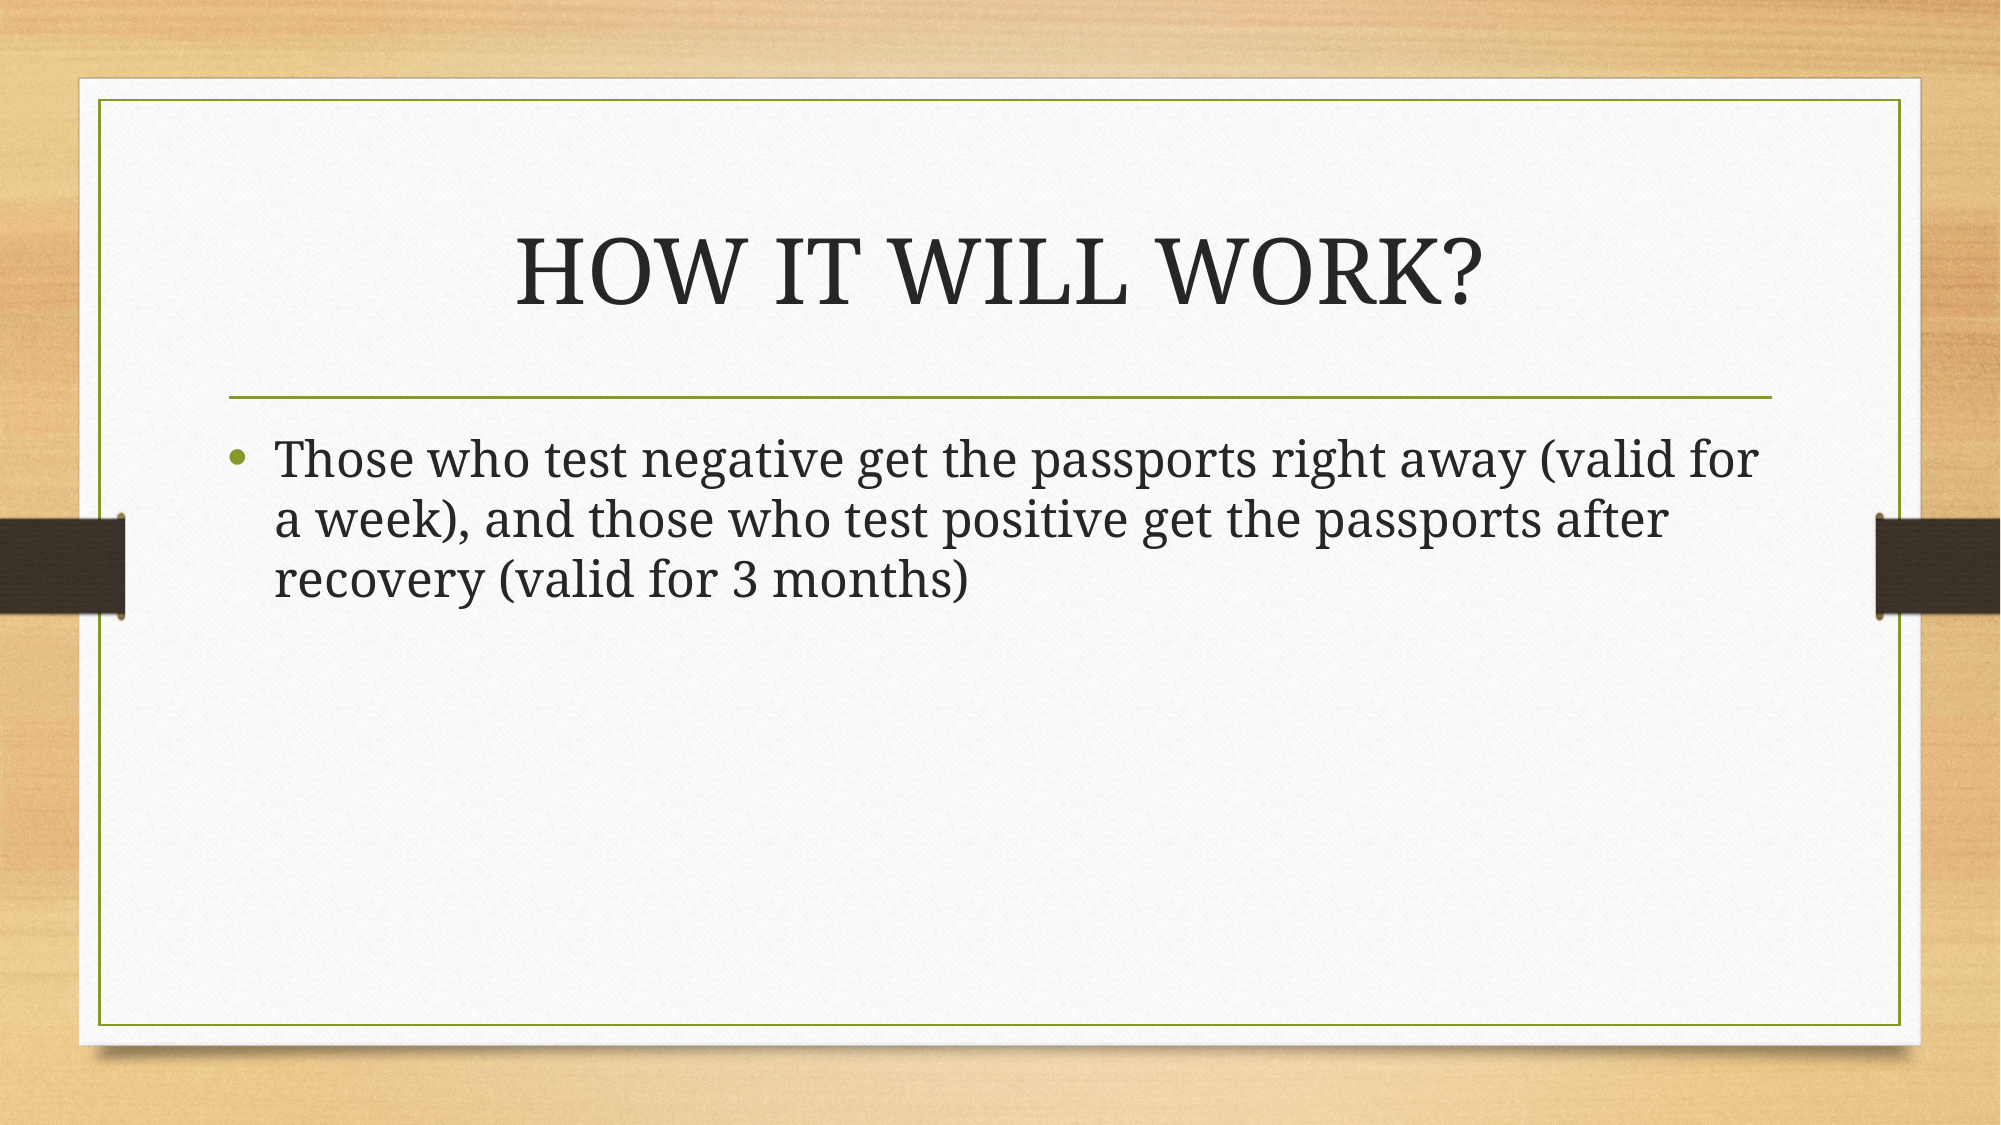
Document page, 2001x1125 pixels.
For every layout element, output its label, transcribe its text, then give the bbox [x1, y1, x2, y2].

list Those who test negative get the passports right away (valid for a week), and those who test positive get the passports after recovery (valid for 3 months) [212, 419, 1788, 964]
title HOW IT WILL WORK? [212, 161, 1788, 375]
picture [0, 0, 2001, 1125]
